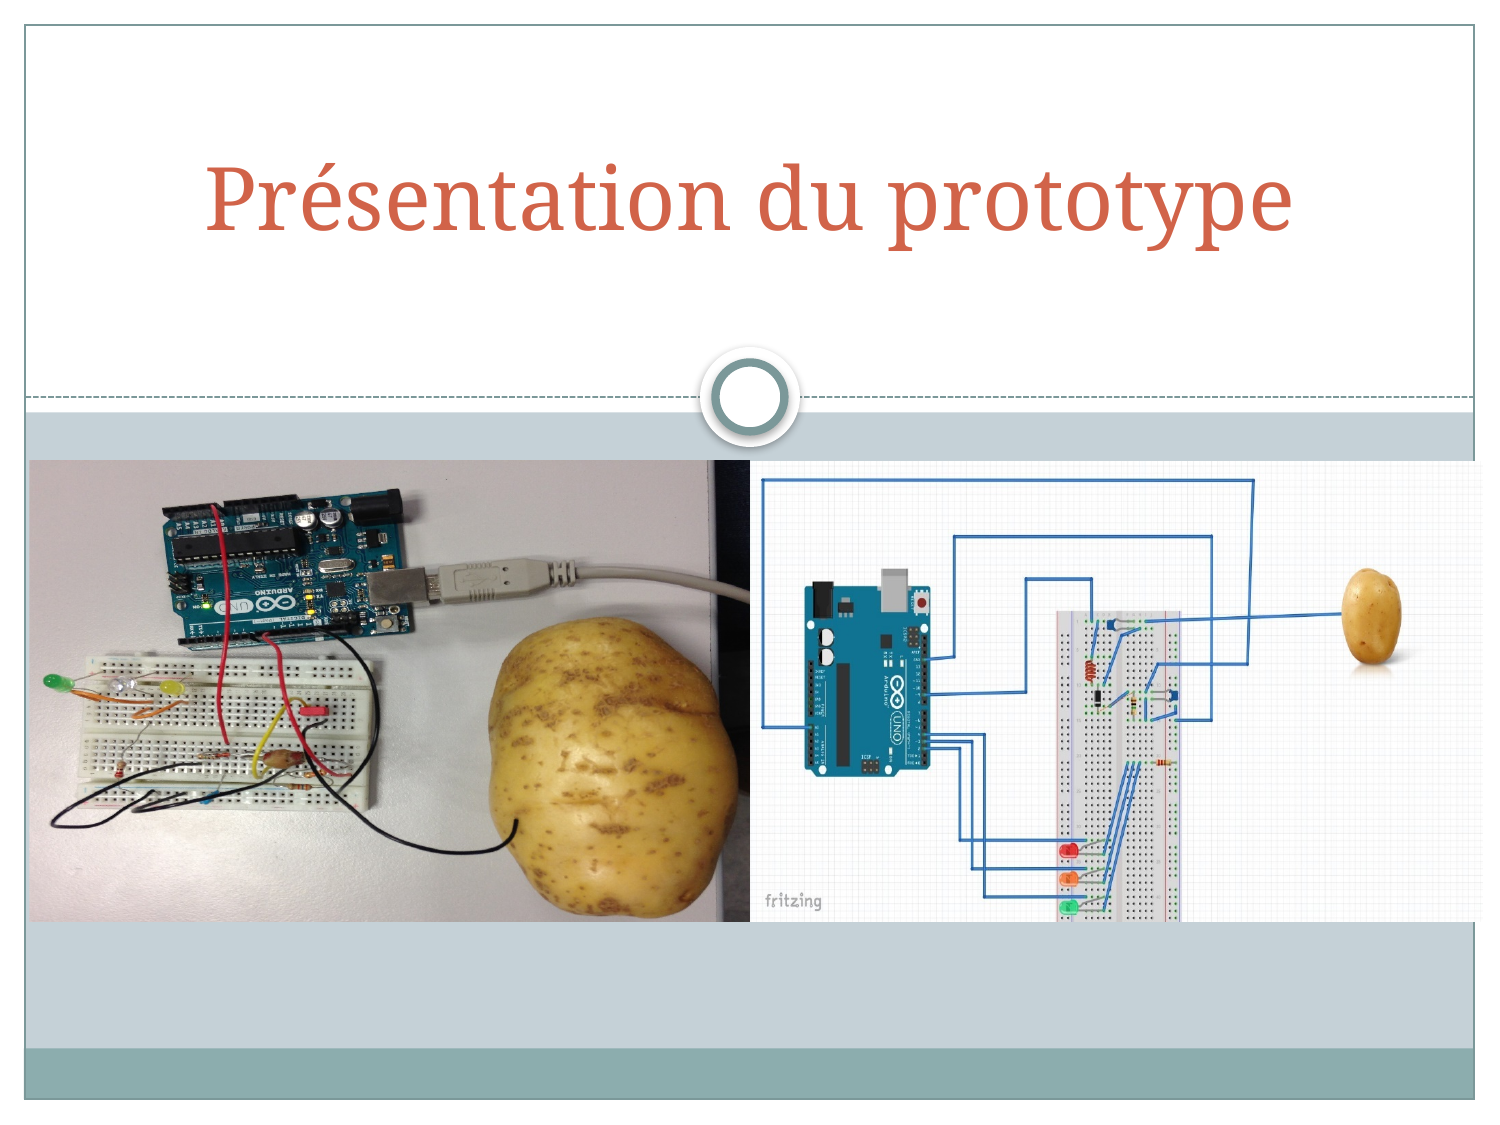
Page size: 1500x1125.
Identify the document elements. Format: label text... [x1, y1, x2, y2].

title Présentation du prototype [112, 54, 1388, 256]
picture [29, 460, 1483, 922]
